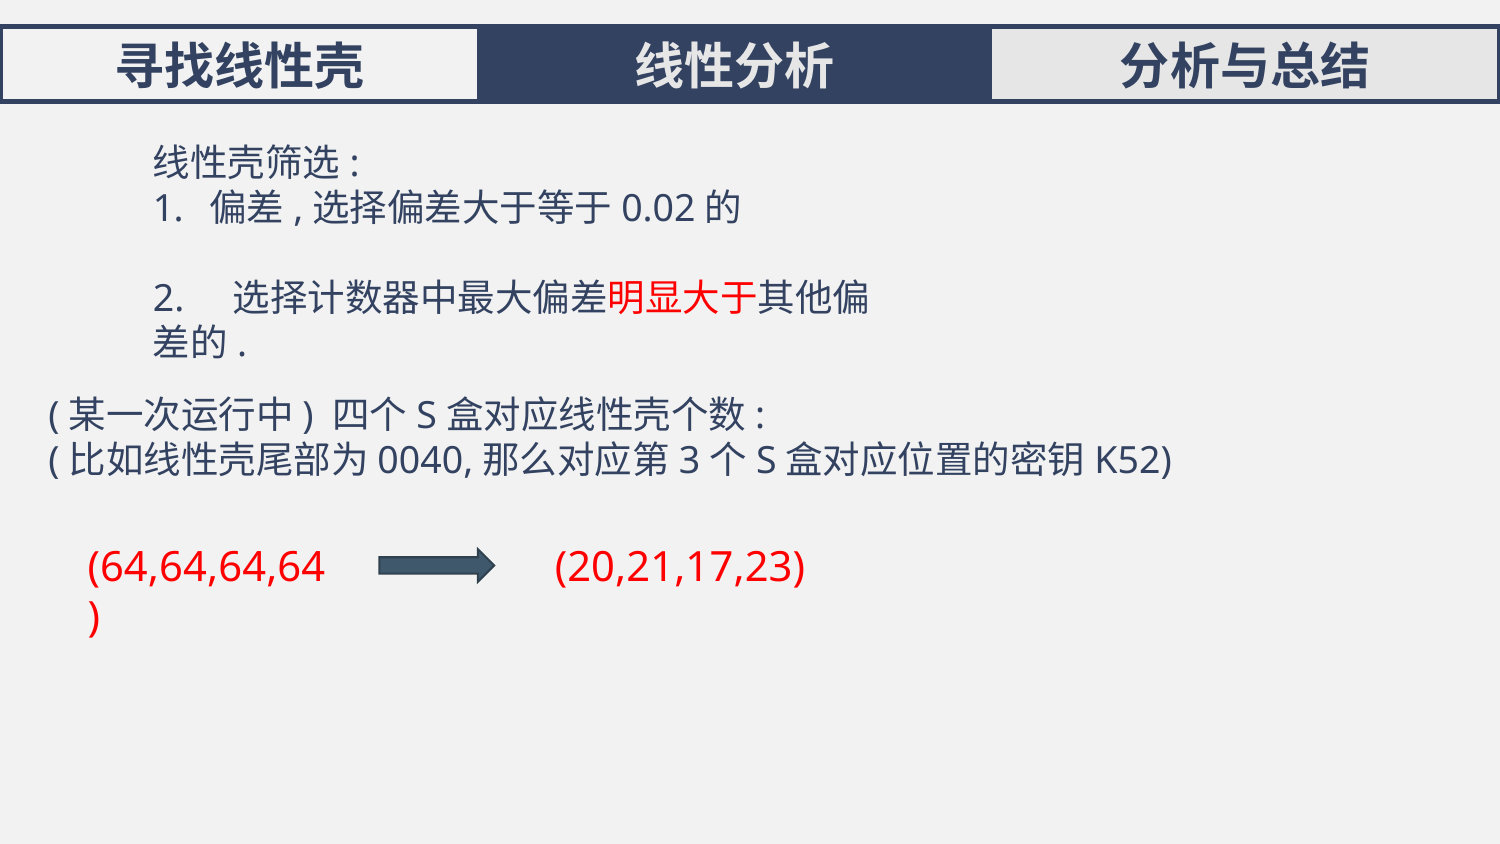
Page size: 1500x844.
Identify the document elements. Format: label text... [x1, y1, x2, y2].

text_box (某一次运行中) 四个S盒对应线性壳个数: (比如线性壳尾部为0040,那么对应第3个S盒对应位置的密钥K52) [33, 383, 1215, 489]
text_box 寻找线性壳 [0, 26, 479, 102]
text_box (64,64,64,64) [72, 532, 351, 648]
text_box 线性分析 [479, 26, 989, 102]
text_box 线性壳筛选: 偏差,选择偏差大于等于0.02的 2. 选择计数器中最大偏差明显大于其他偏差的. [138, 131, 891, 383]
text_box [378, 546, 496, 585]
text_box (20,21,17,23) [540, 532, 1060, 598]
text_box 分析与总结 [989, 26, 1500, 102]
